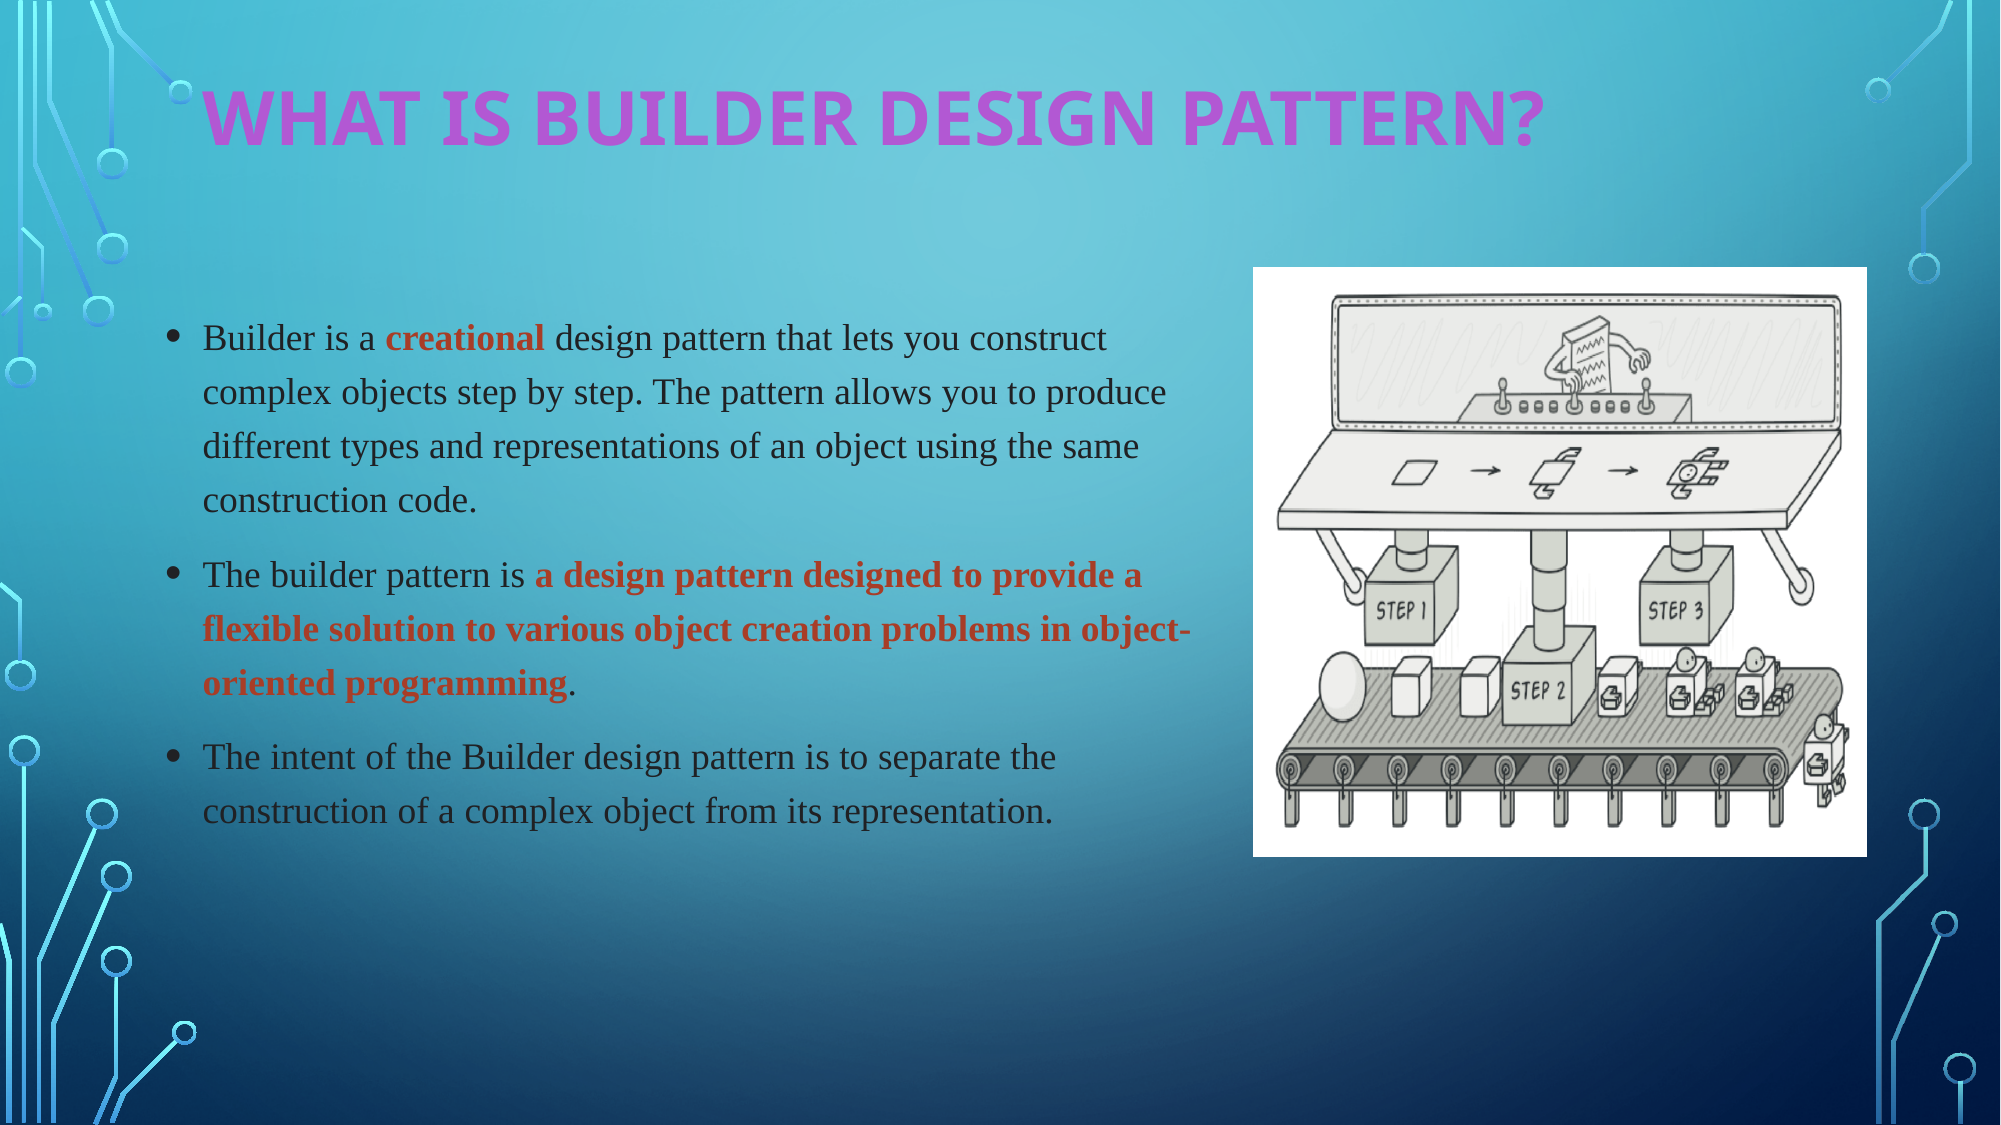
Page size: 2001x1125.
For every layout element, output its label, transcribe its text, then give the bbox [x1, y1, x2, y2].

list Builder is a creational design pattern that lets you construct complex objects step by step. The pattern allows you to produce different types and representations of an object using the same construction code. The builder pattern is a design pattern designed to provide a flexible solution to various object creation problems in object-oriented programming. The intent of the Builder design pattern is to separate the construction of a complex object from its representation. [150, 296, 1254, 987]
title What is BUILDER design Pattern? [187, 0, 1813, 243]
picture [1253, 267, 1867, 858]
